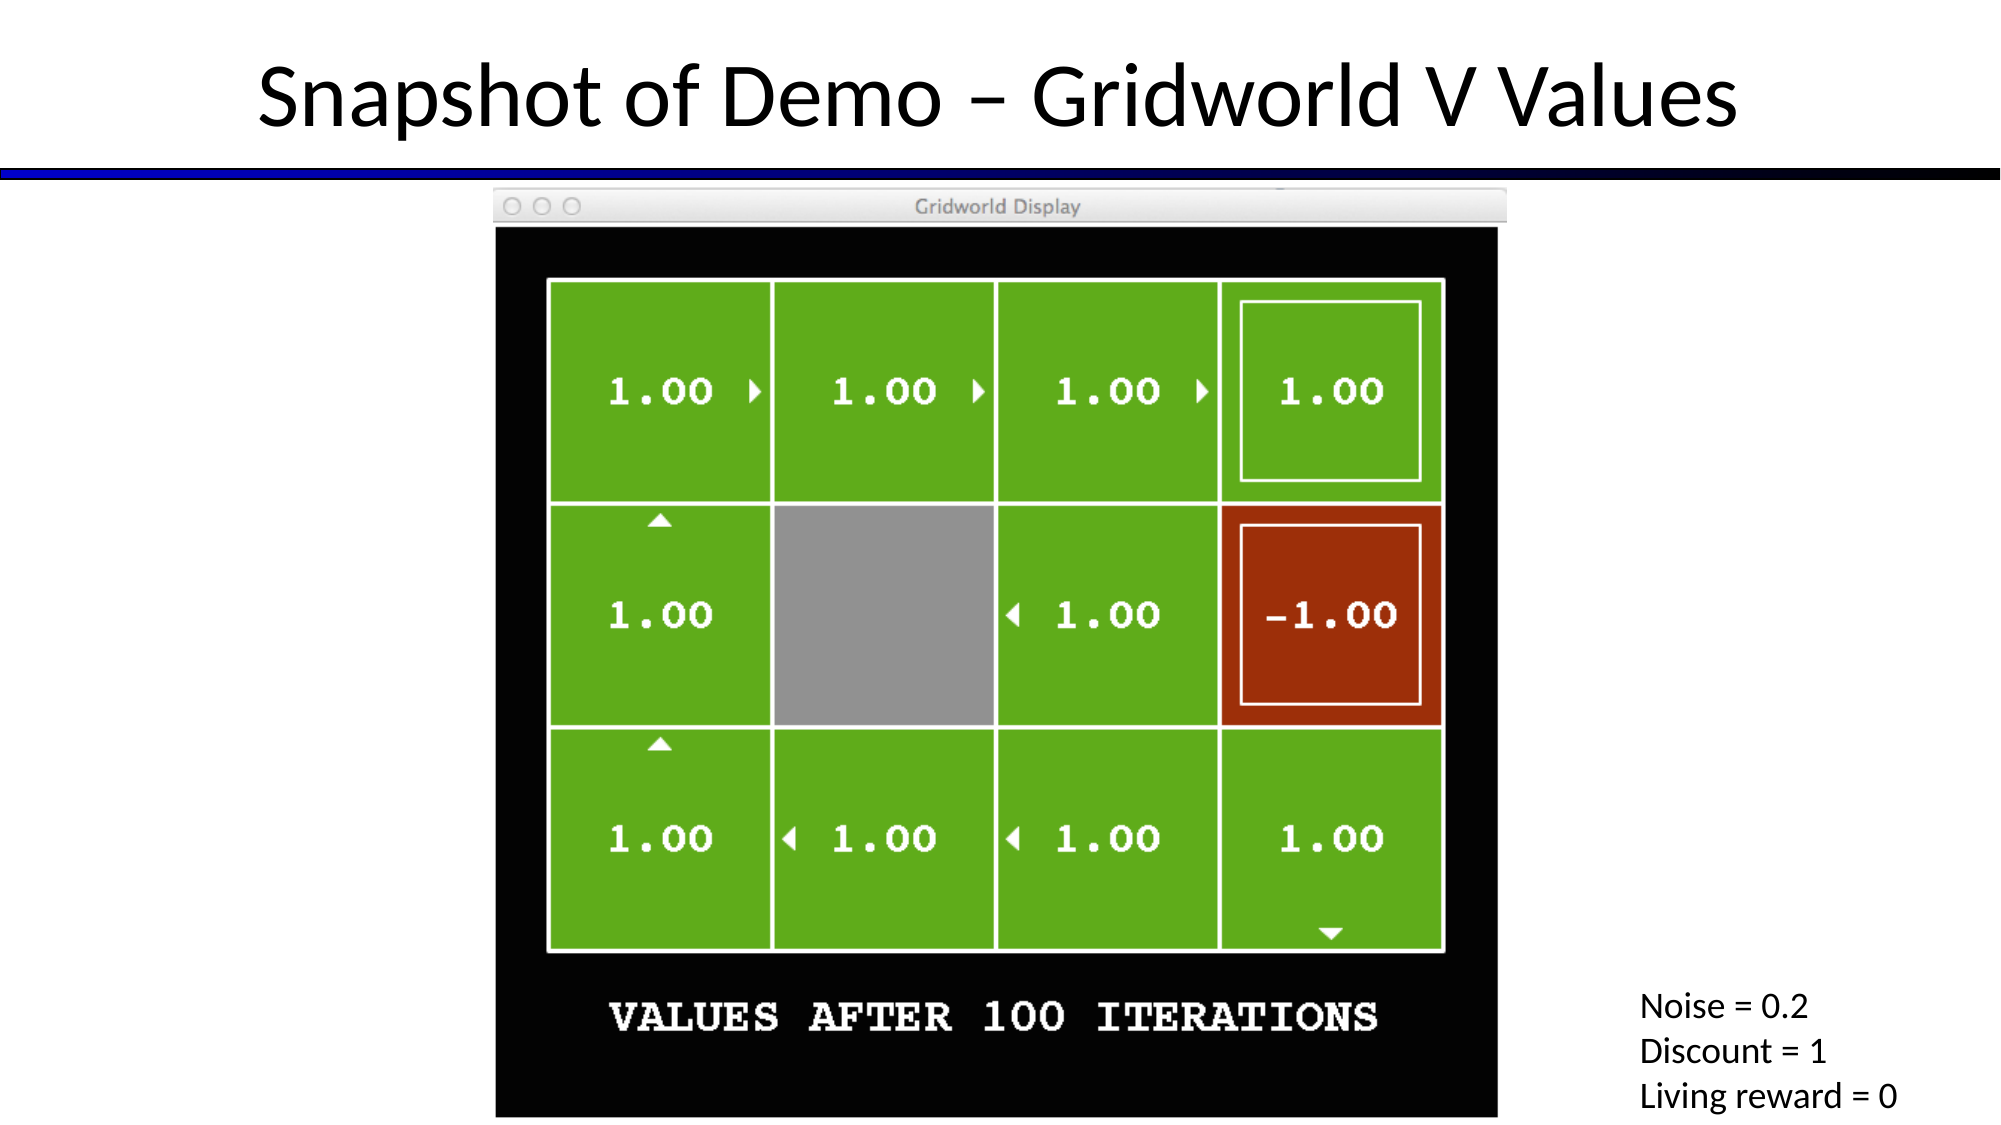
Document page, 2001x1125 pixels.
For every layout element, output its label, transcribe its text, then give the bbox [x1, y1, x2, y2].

title Snapshot of Demo – Gridworld V Values [0, 0, 2000, 184]
text_box Noise = 0.2 Discount = 1 Living reward = 0 [1624, 973, 2000, 1124]
picture [492, 187, 1507, 1125]
